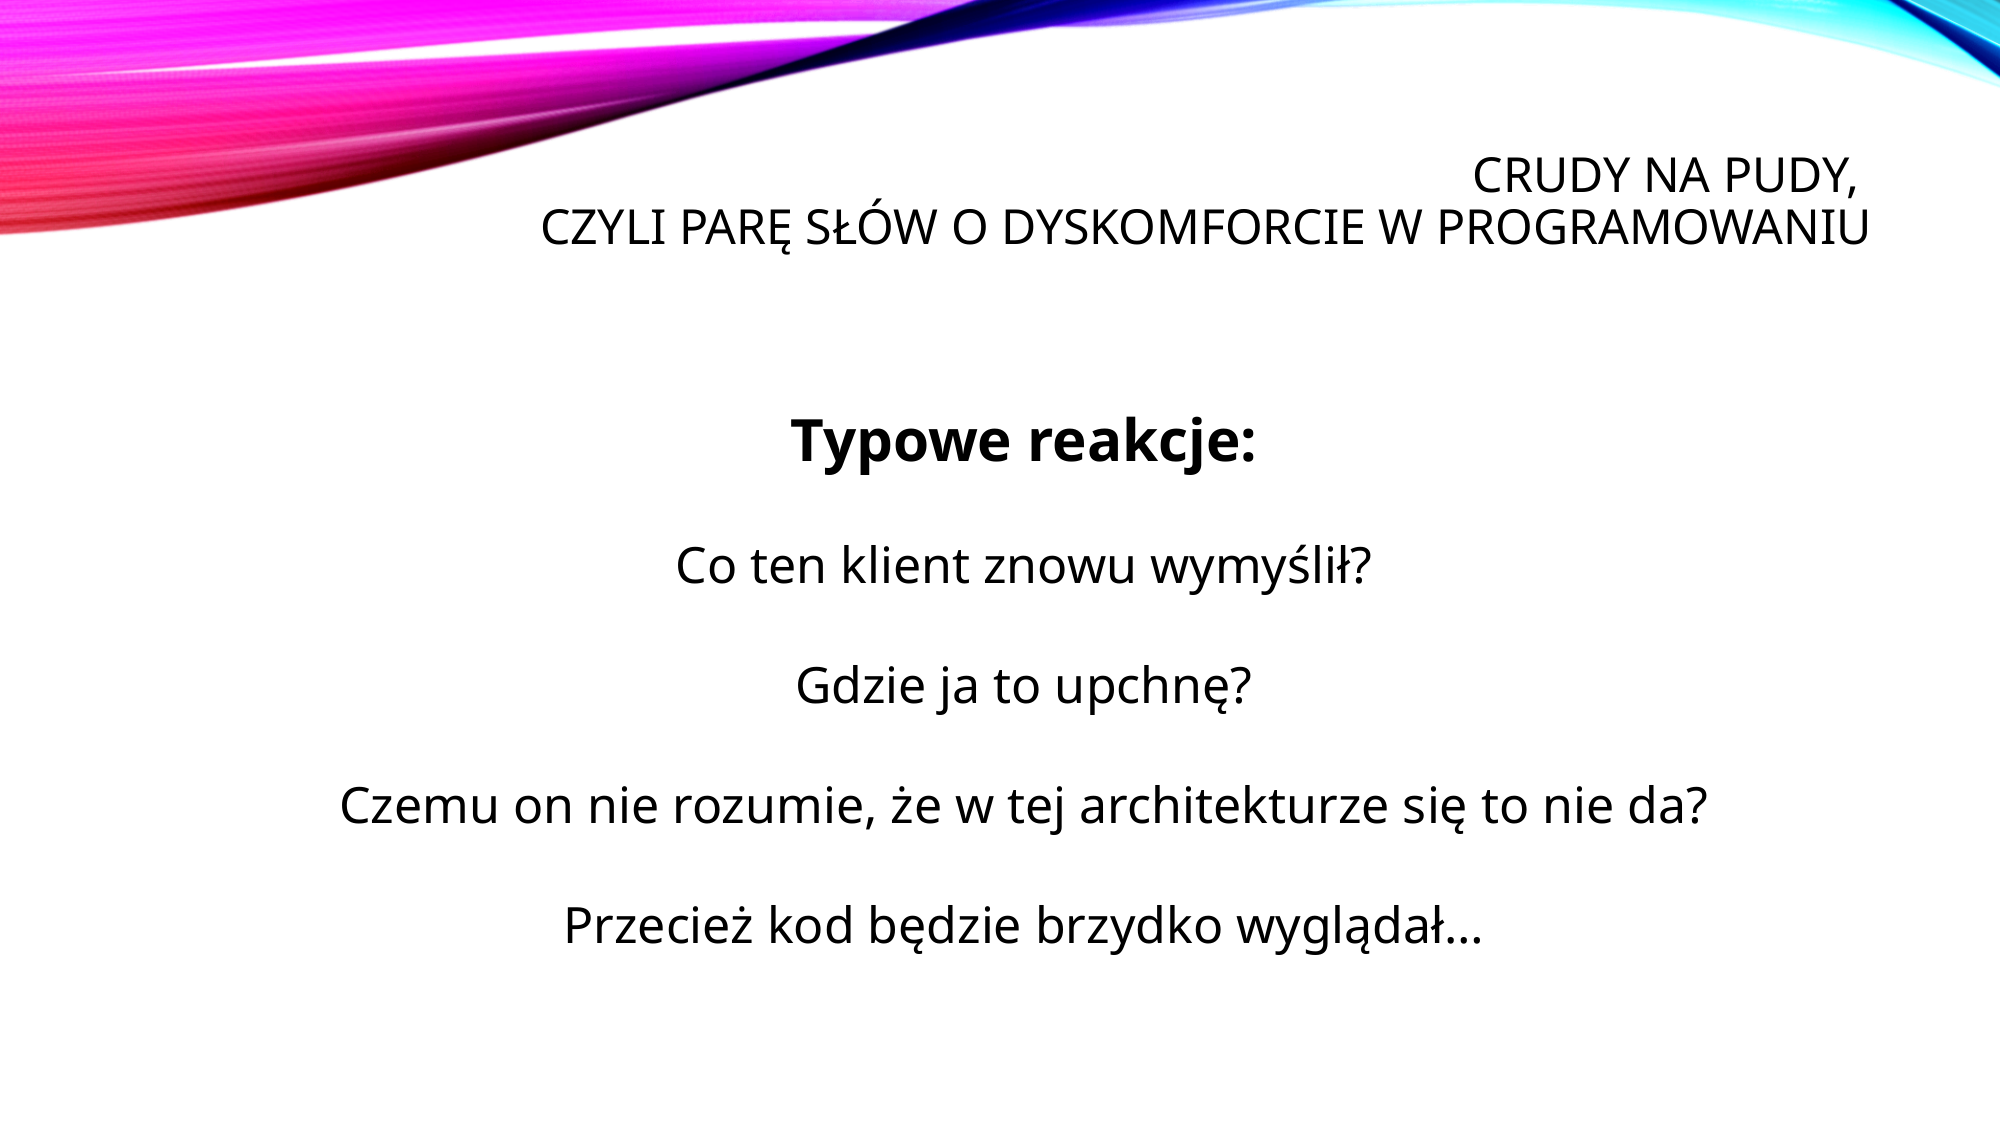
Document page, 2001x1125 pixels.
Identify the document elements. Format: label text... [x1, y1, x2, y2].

picture [0, 0, 2000, 237]
title CRUDY na pudy, czyli parę słów o dyskomforcie w programowaniu [474, 125, 1888, 338]
picture [1910, 0, 2000, 45]
picture [1890, 0, 2000, 75]
text_box Typowe reakcje: Co ten klient znowu wymyślił? Gdzie ja to upchnę? Czemu on nie rozumie, że w tej architekturze się to nie da? Przecież kod będzie brzydko wyglądał… [324, 395, 1724, 961]
